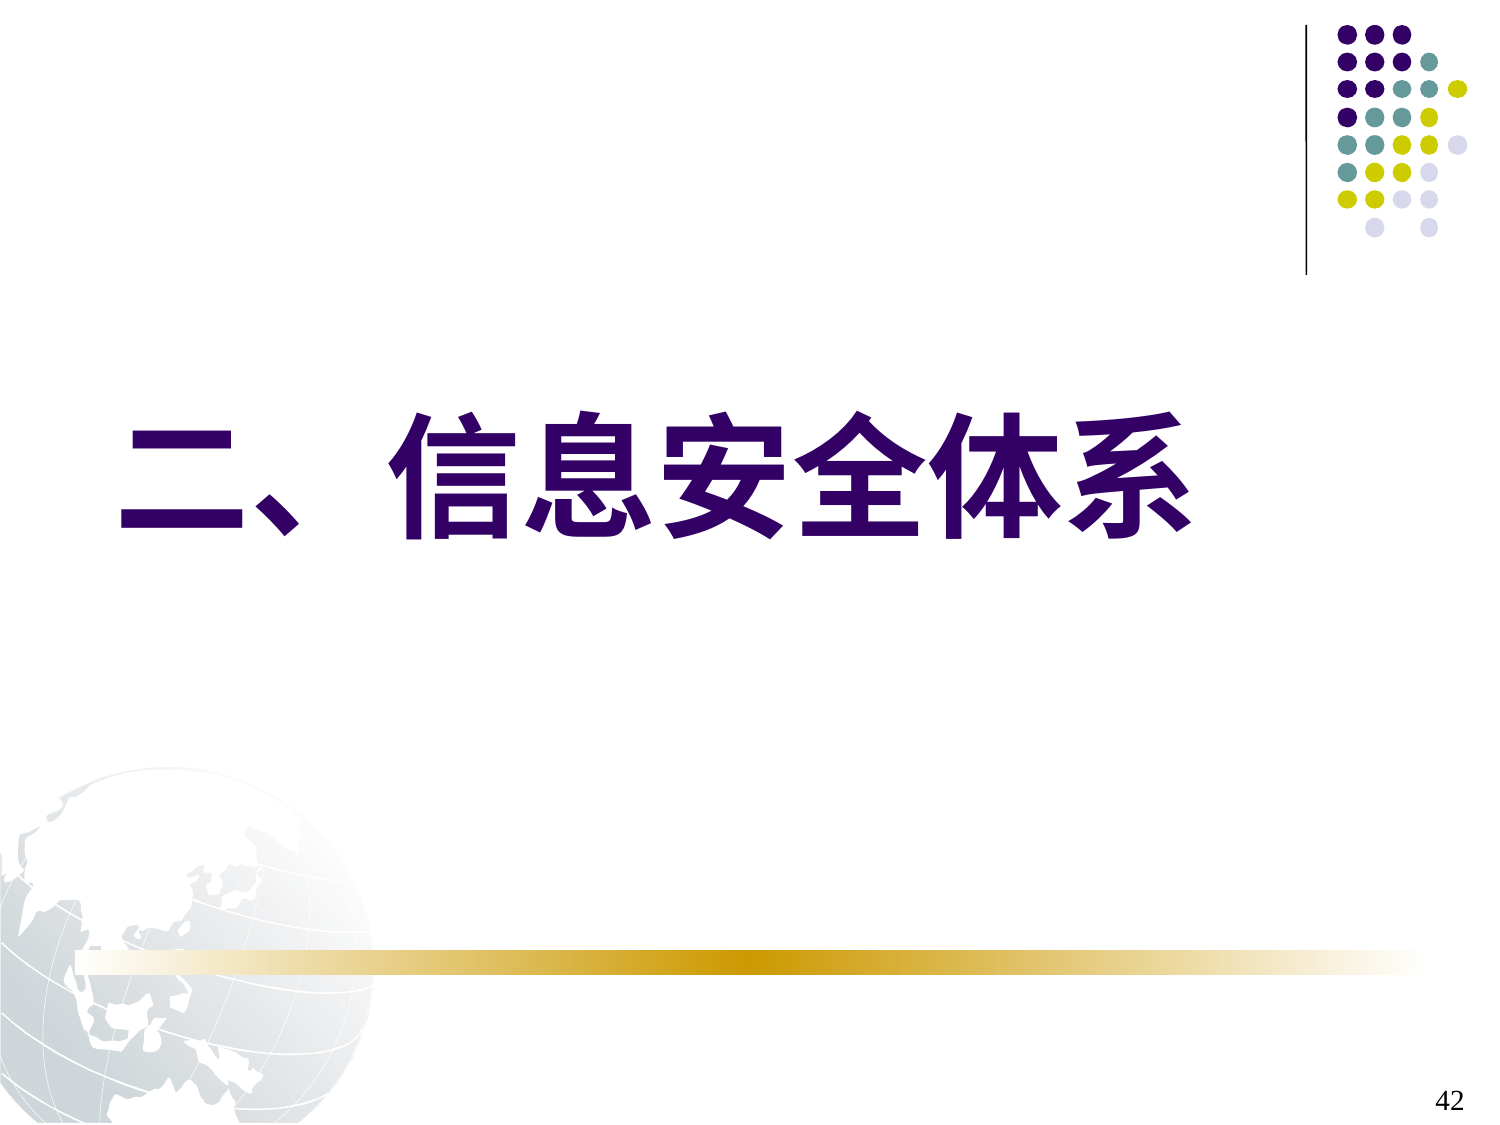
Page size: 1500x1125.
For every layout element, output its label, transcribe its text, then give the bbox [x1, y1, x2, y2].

text_box [74, 950, 1425, 975]
title 二、信息安全体系 [99, 362, 1375, 563]
